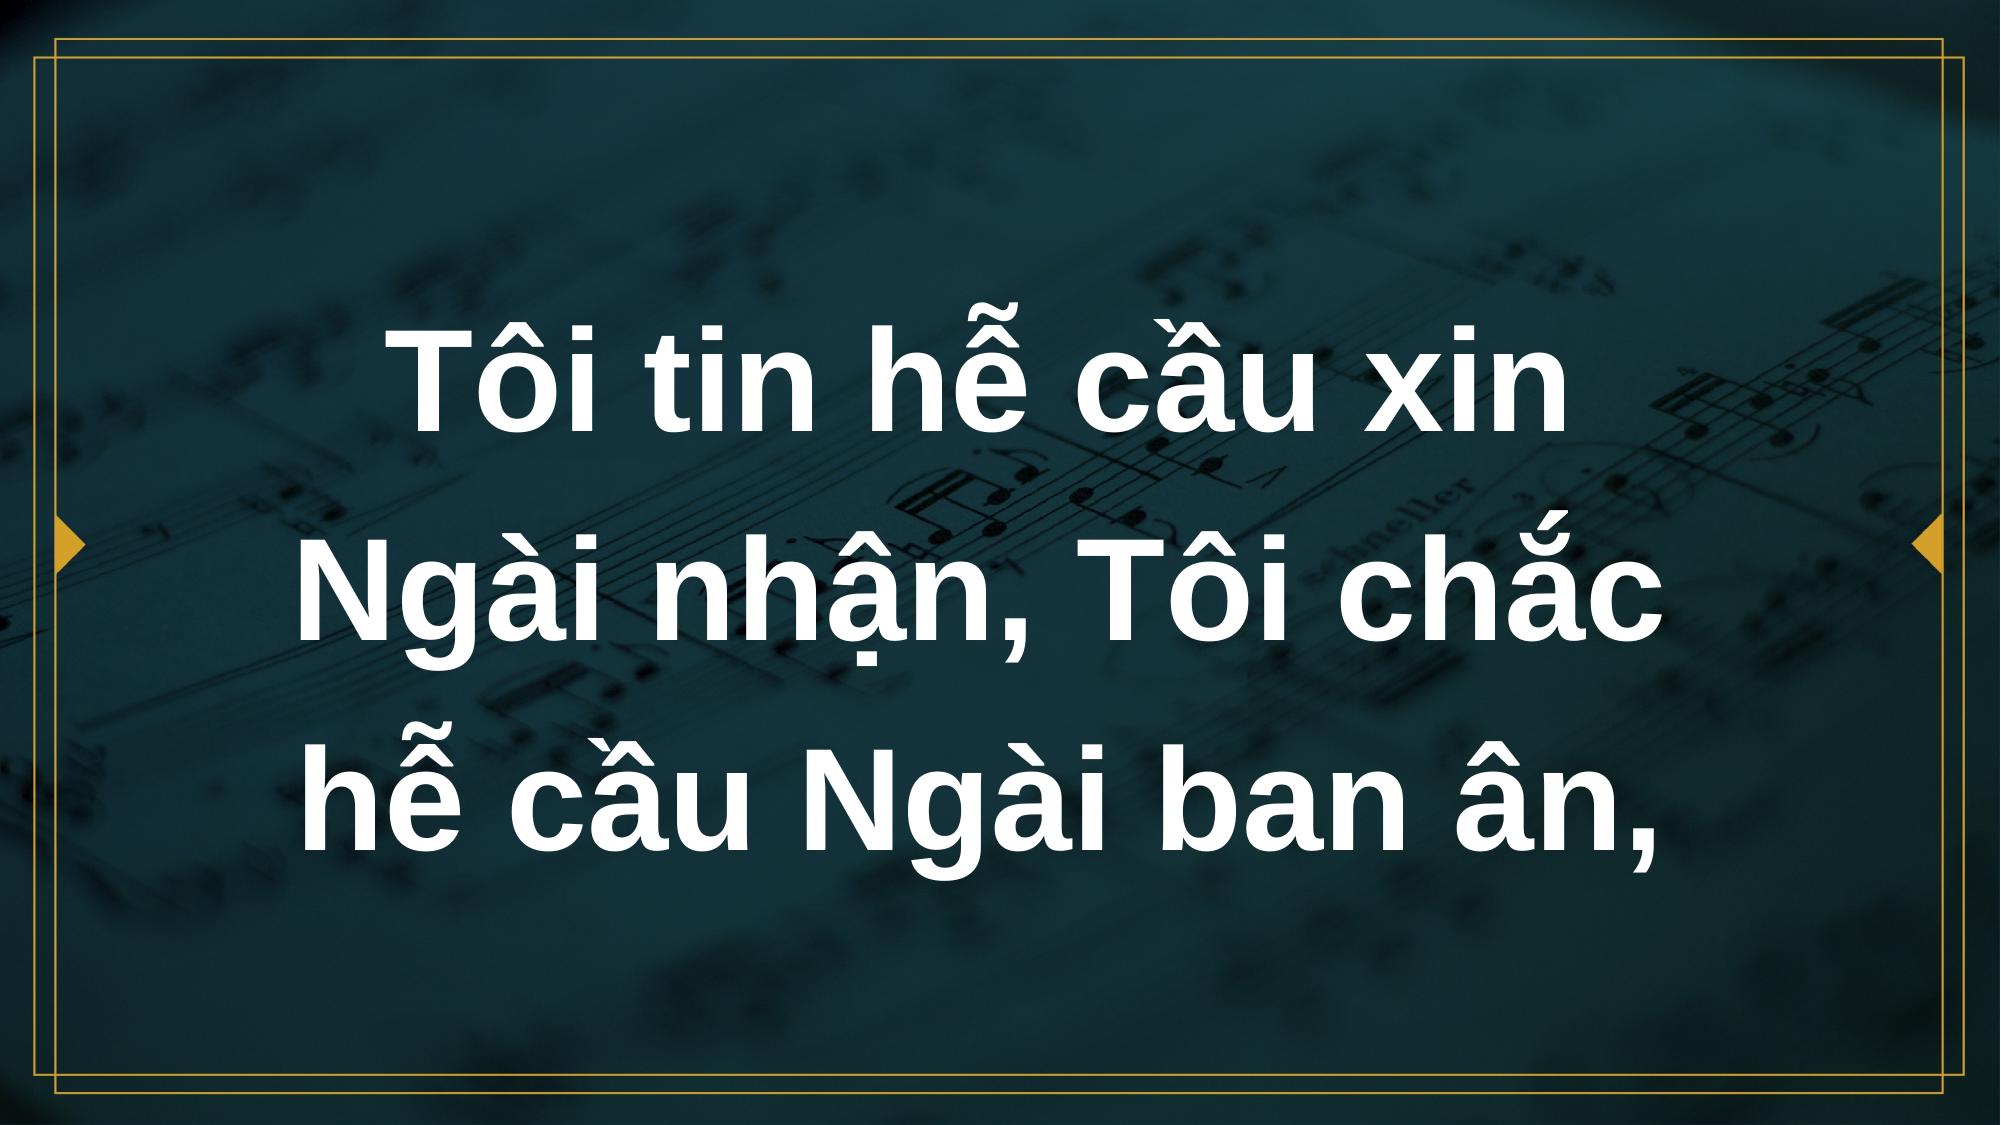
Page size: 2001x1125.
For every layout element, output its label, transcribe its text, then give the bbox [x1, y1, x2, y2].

title Tôi tin hễ cầu xin Ngài nhận, Tôi chắc hễ cầu Ngài ban ân, [55, 53, 1945, 1077]
picture [0, 0, 2000, 1125]
